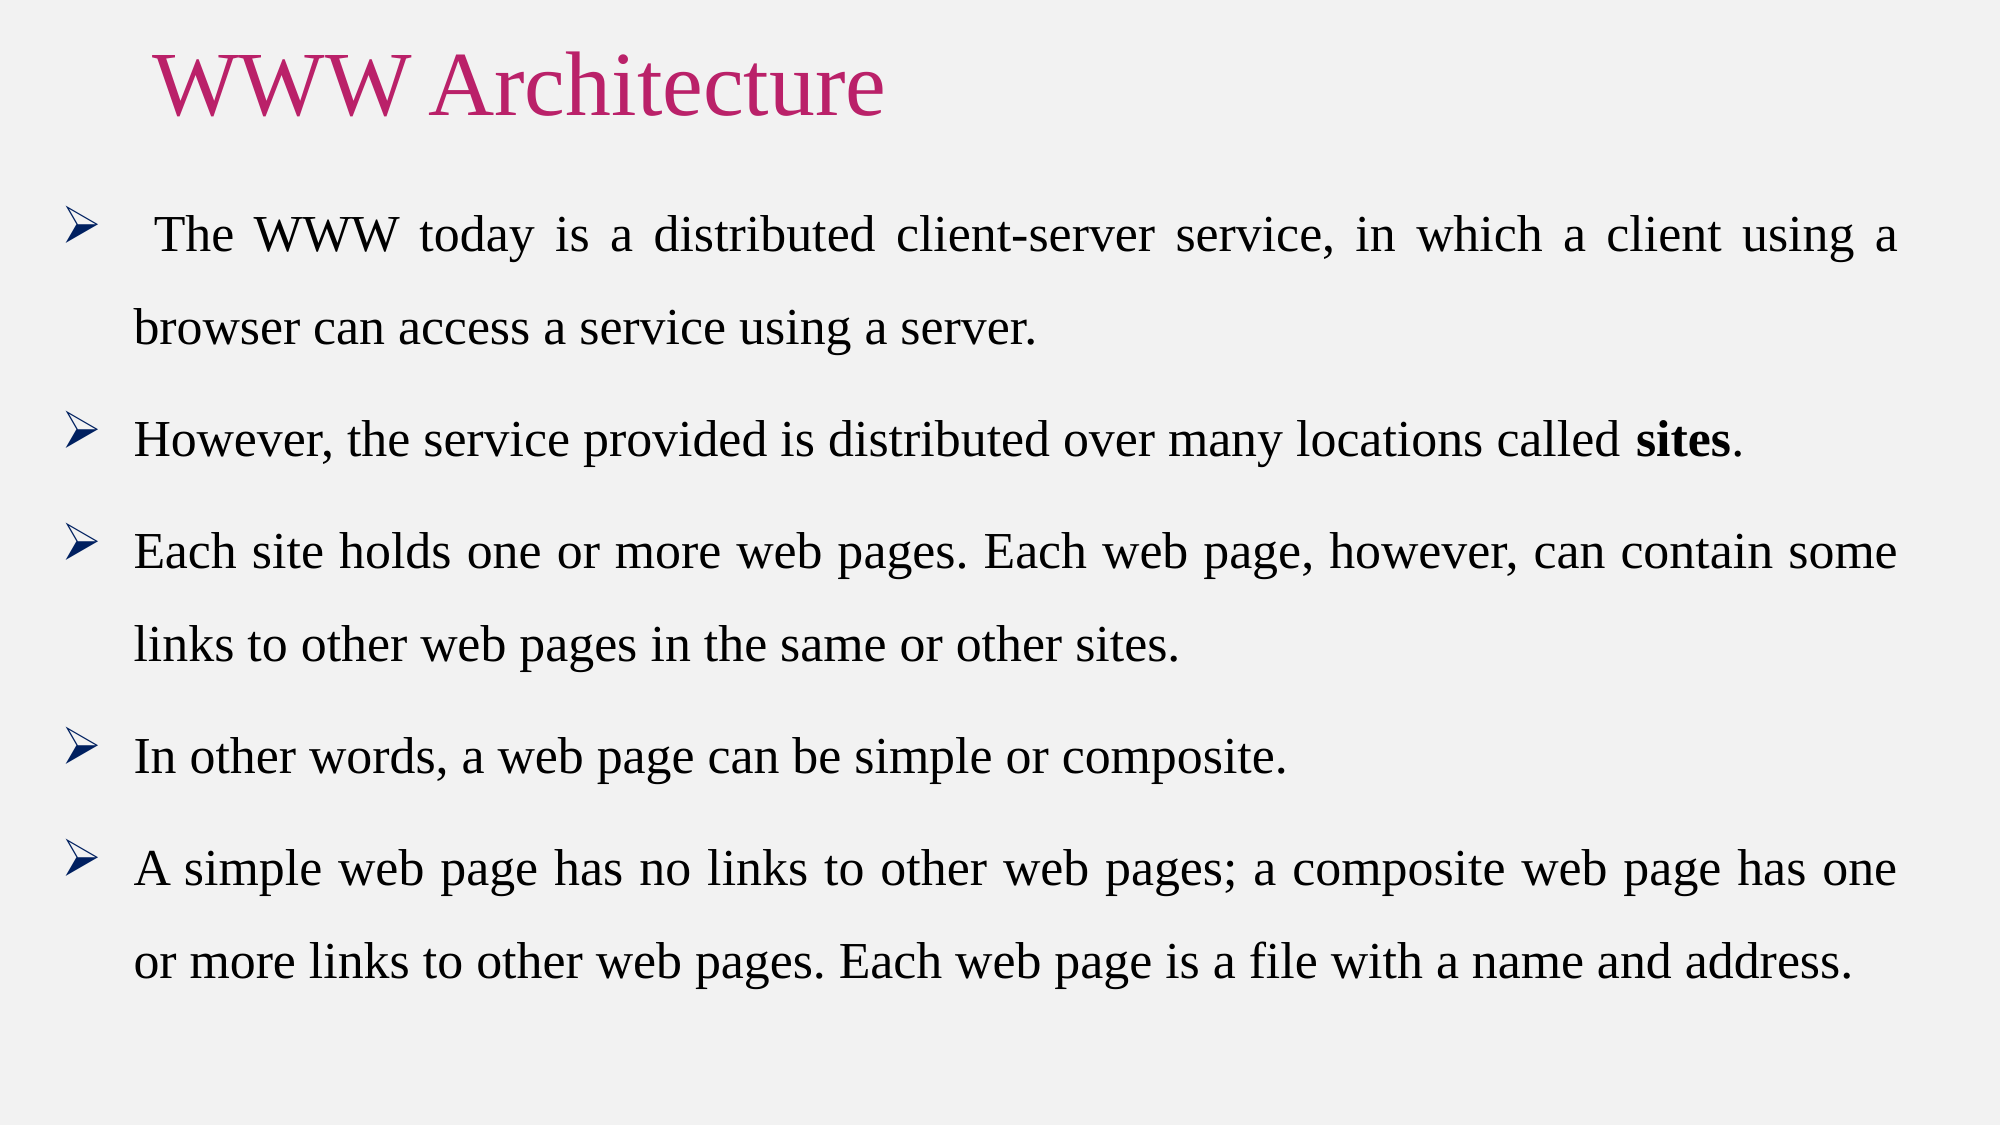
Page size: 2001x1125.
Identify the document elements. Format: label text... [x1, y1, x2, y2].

list The WWW today is a distributed client-server service, in which a client using a browser can access a service using a server. However, the service provided is distributed over many locations called sites. Each site holds one or more web pages. Each web page, however, can contain some links to other web pages in the same or other sites. In other words, a web page can be simple or composite. A simple web page has no links to other web pages; a composite web page has one or more links to other web pages. Each web page is a file with a name and address. [46, 161, 1916, 1070]
title WWW Architecture [137, 22, 1863, 150]
